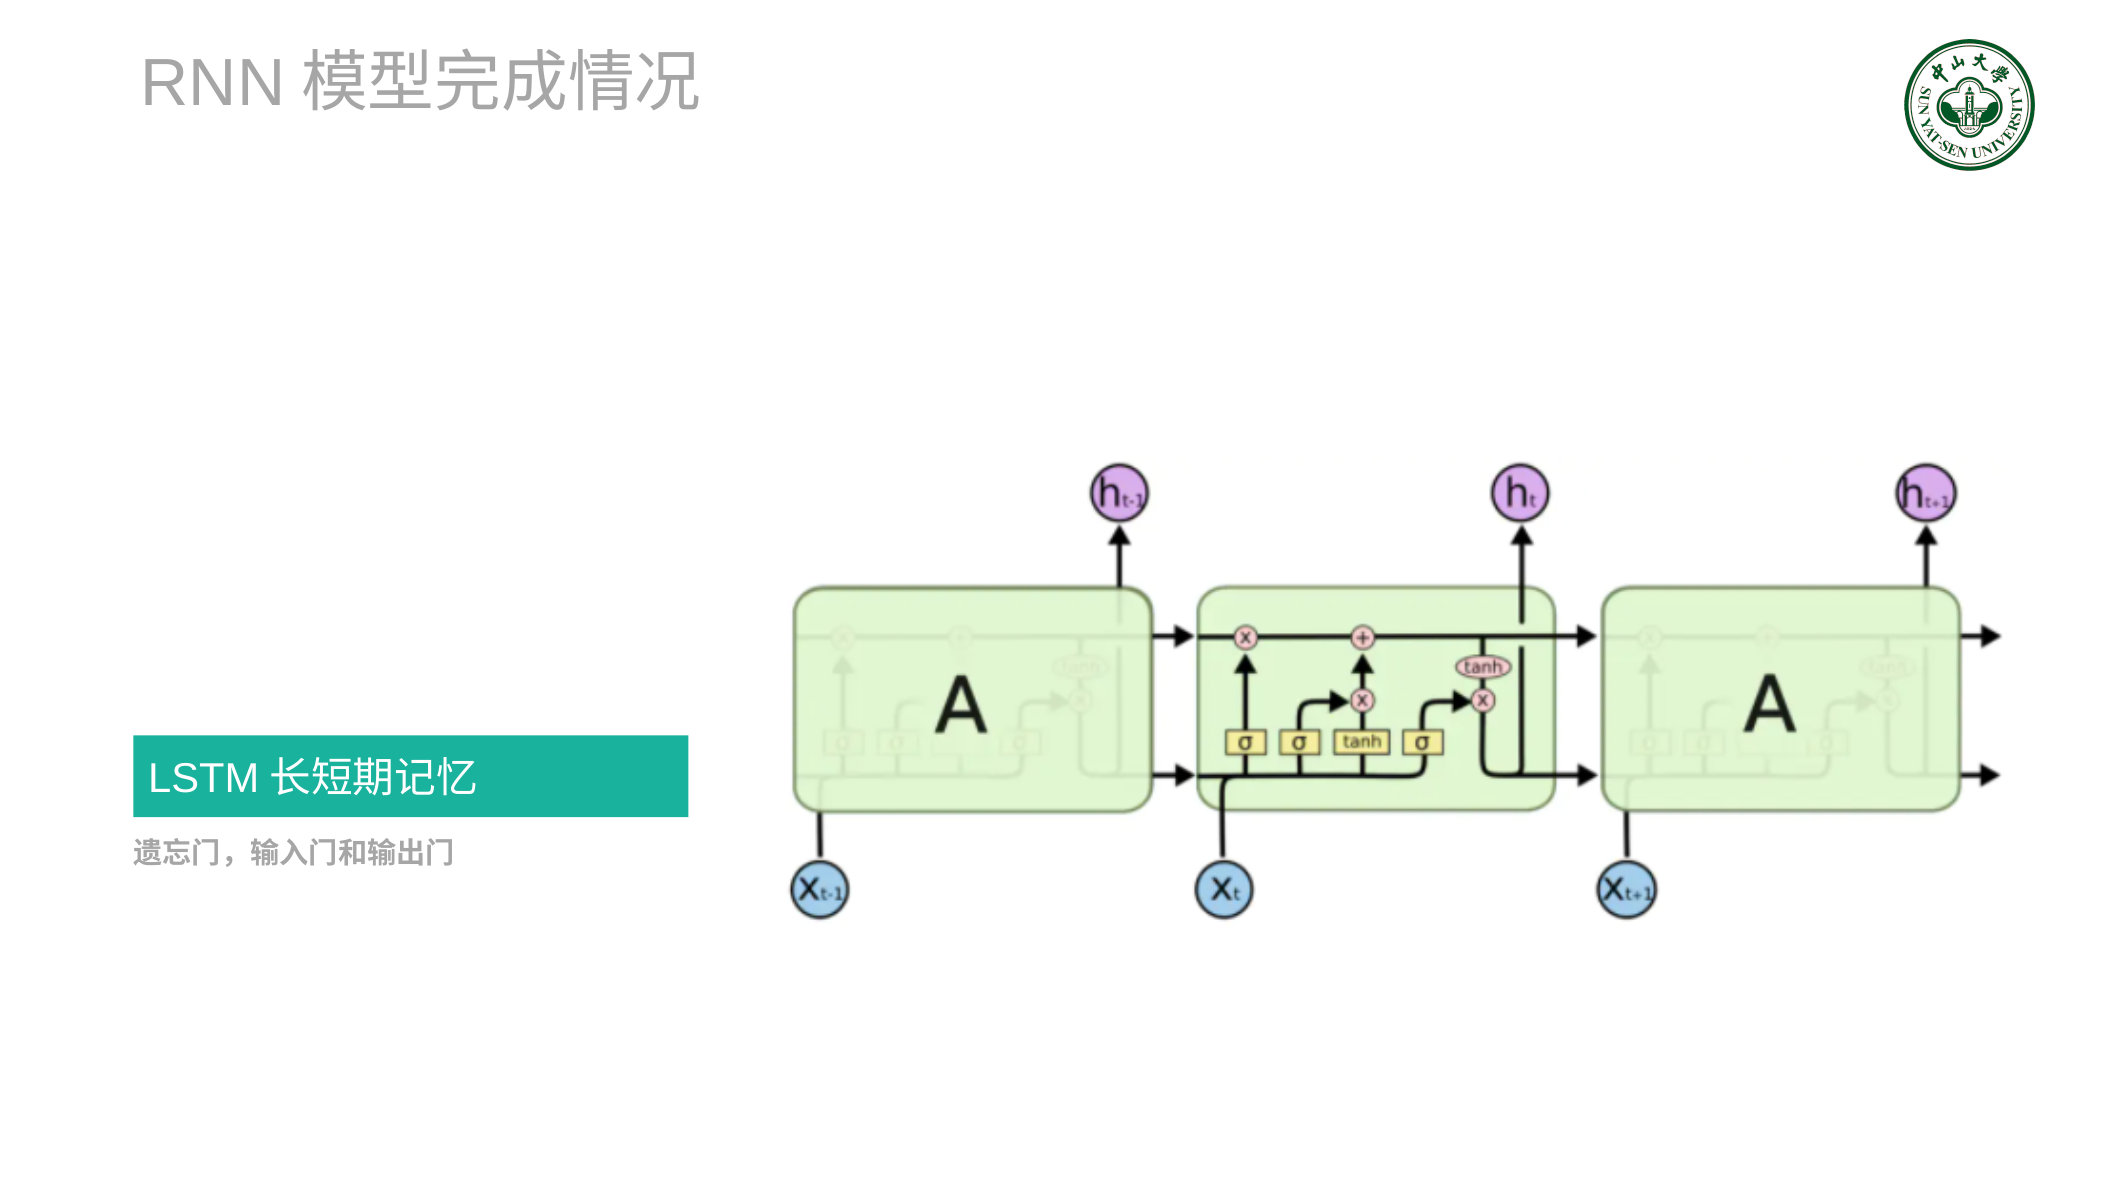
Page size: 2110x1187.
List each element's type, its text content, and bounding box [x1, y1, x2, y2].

text_box LSTM长短期记忆 [132, 734, 689, 818]
picture [713, 451, 2033, 958]
picture [1904, 39, 2035, 171]
text_box RNN模型完成情况 [140, 38, 789, 119]
text_box 遗忘门，输入门和输出门 [133, 817, 689, 870]
